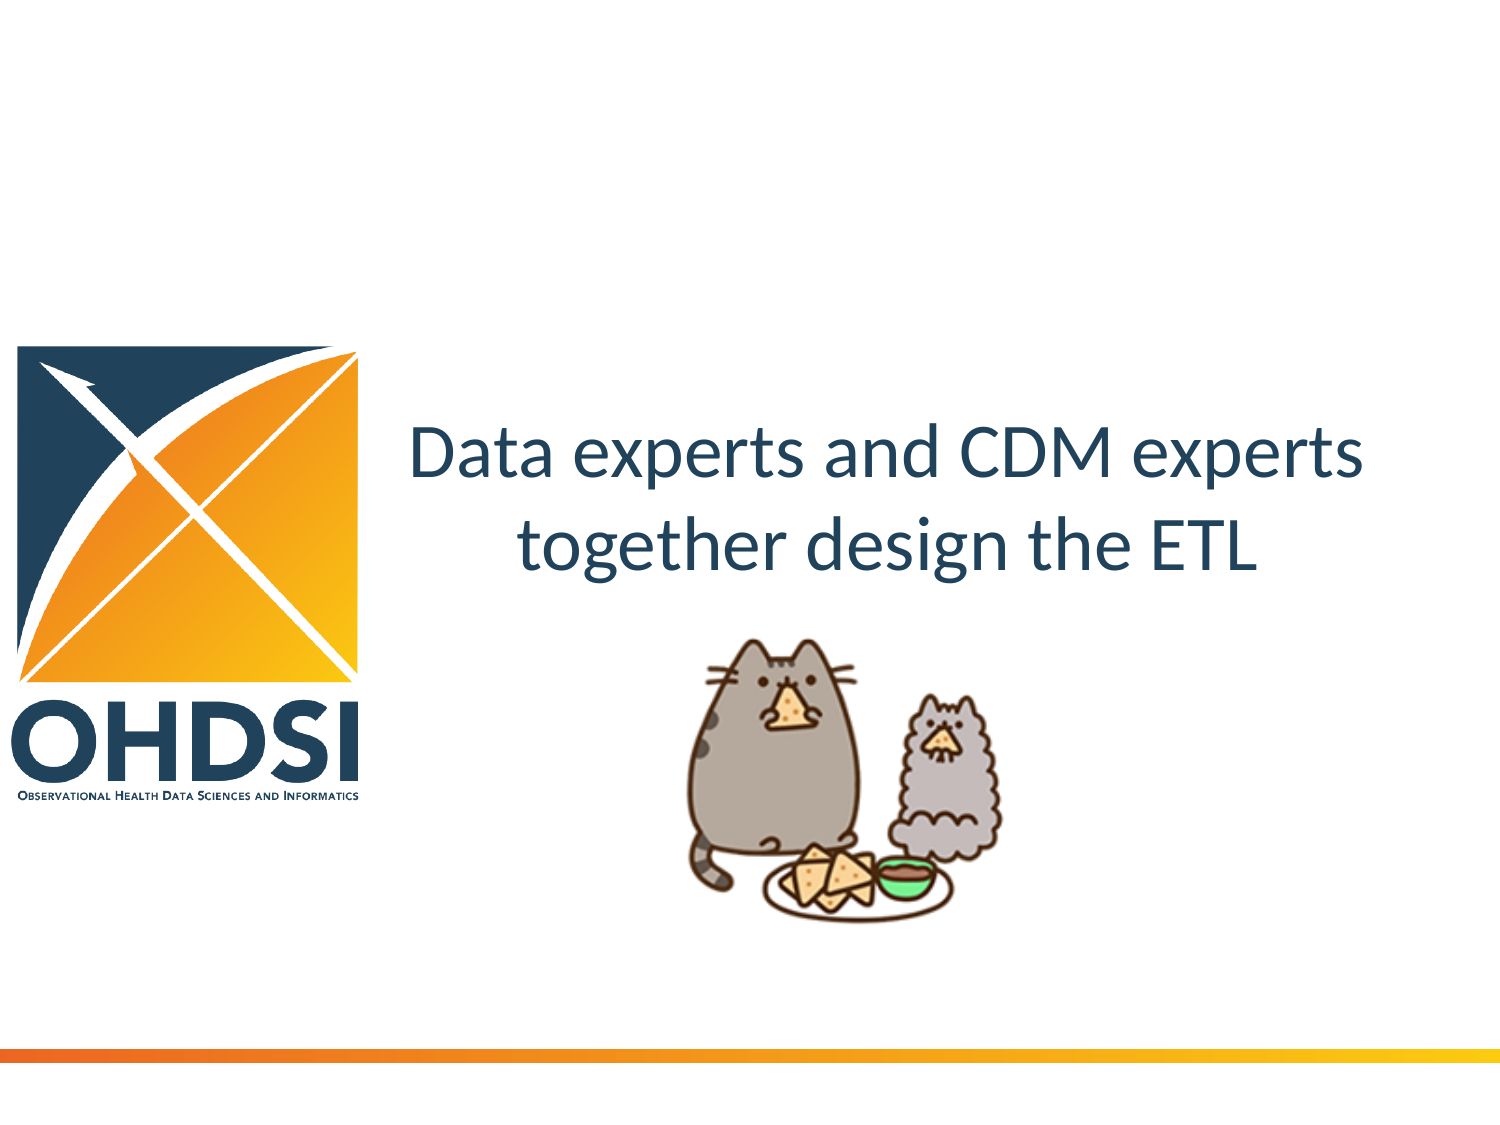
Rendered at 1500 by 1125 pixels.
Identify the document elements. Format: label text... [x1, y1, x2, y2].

picture [655, 584, 1029, 958]
picture [0, 307, 403, 838]
title Data experts and CDM experts together design the ETL [387, 349, 1388, 638]
